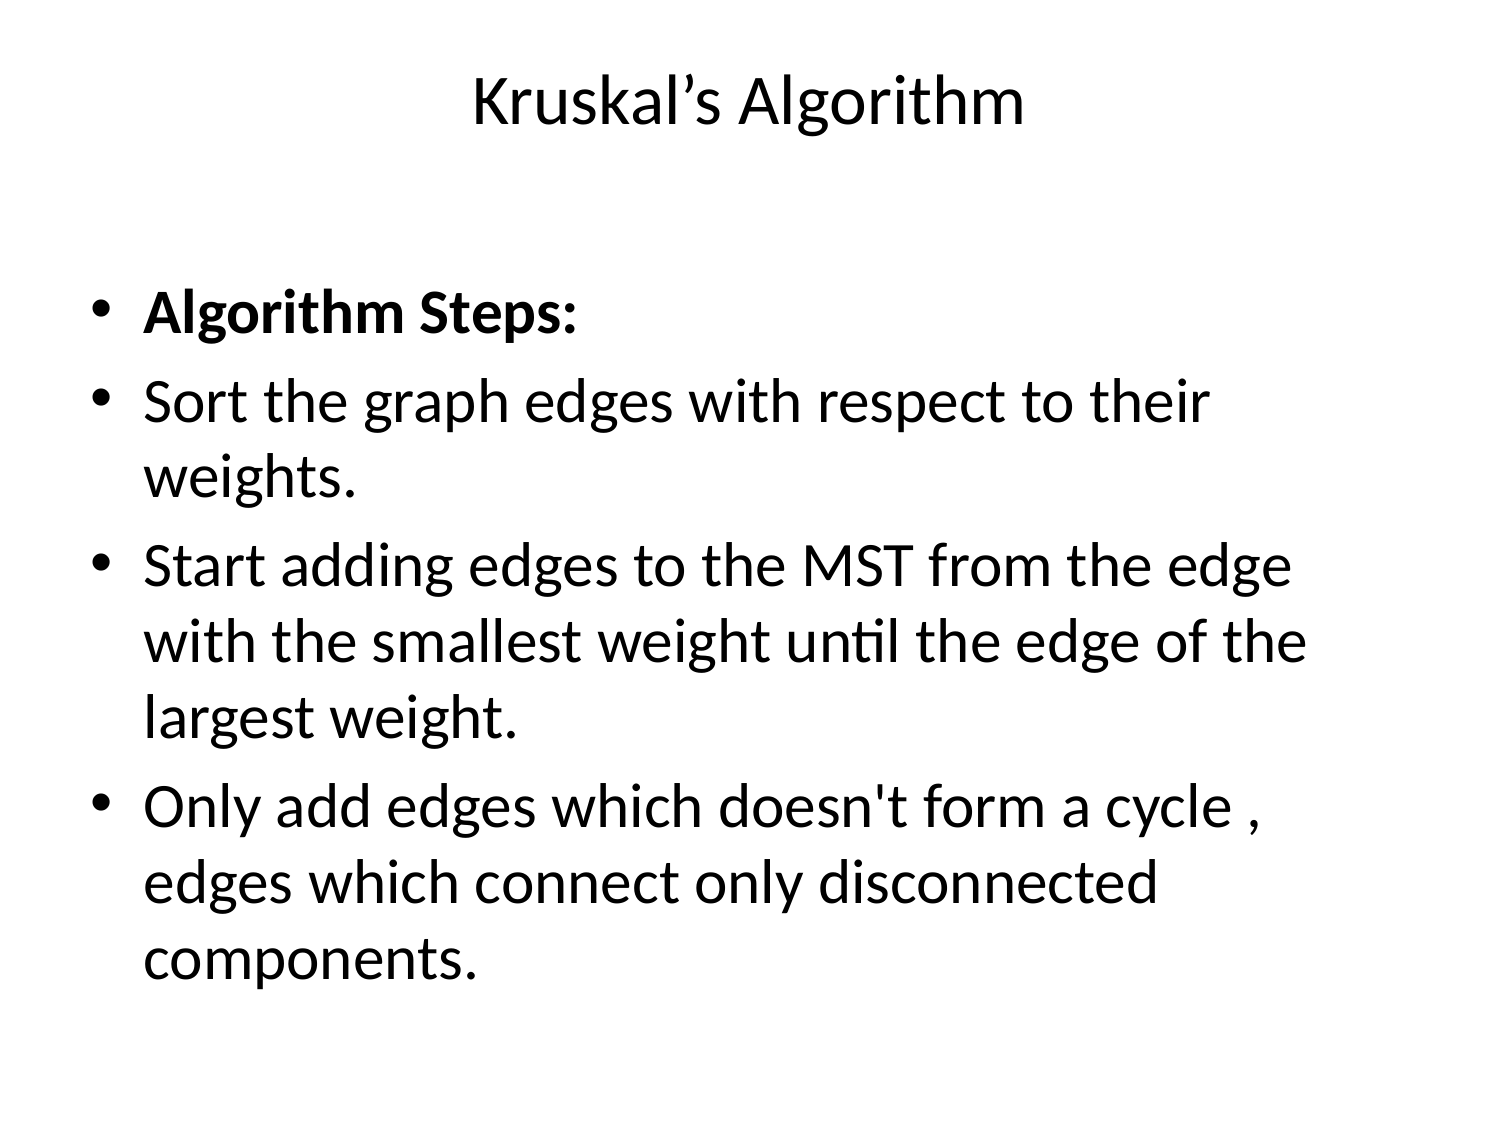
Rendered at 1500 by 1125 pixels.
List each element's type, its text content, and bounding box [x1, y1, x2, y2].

list Algorithm Steps: Sort the graph edges with respect to their weights. Start adding edges to the MST from the edge with the smallest weight until the edge of the largest weight. Only add edges which doesn't form a cycle , edges which connect only disconnected components. [75, 262, 1425, 1005]
title Kruskal’s Algorithm [75, 45, 1425, 233]
